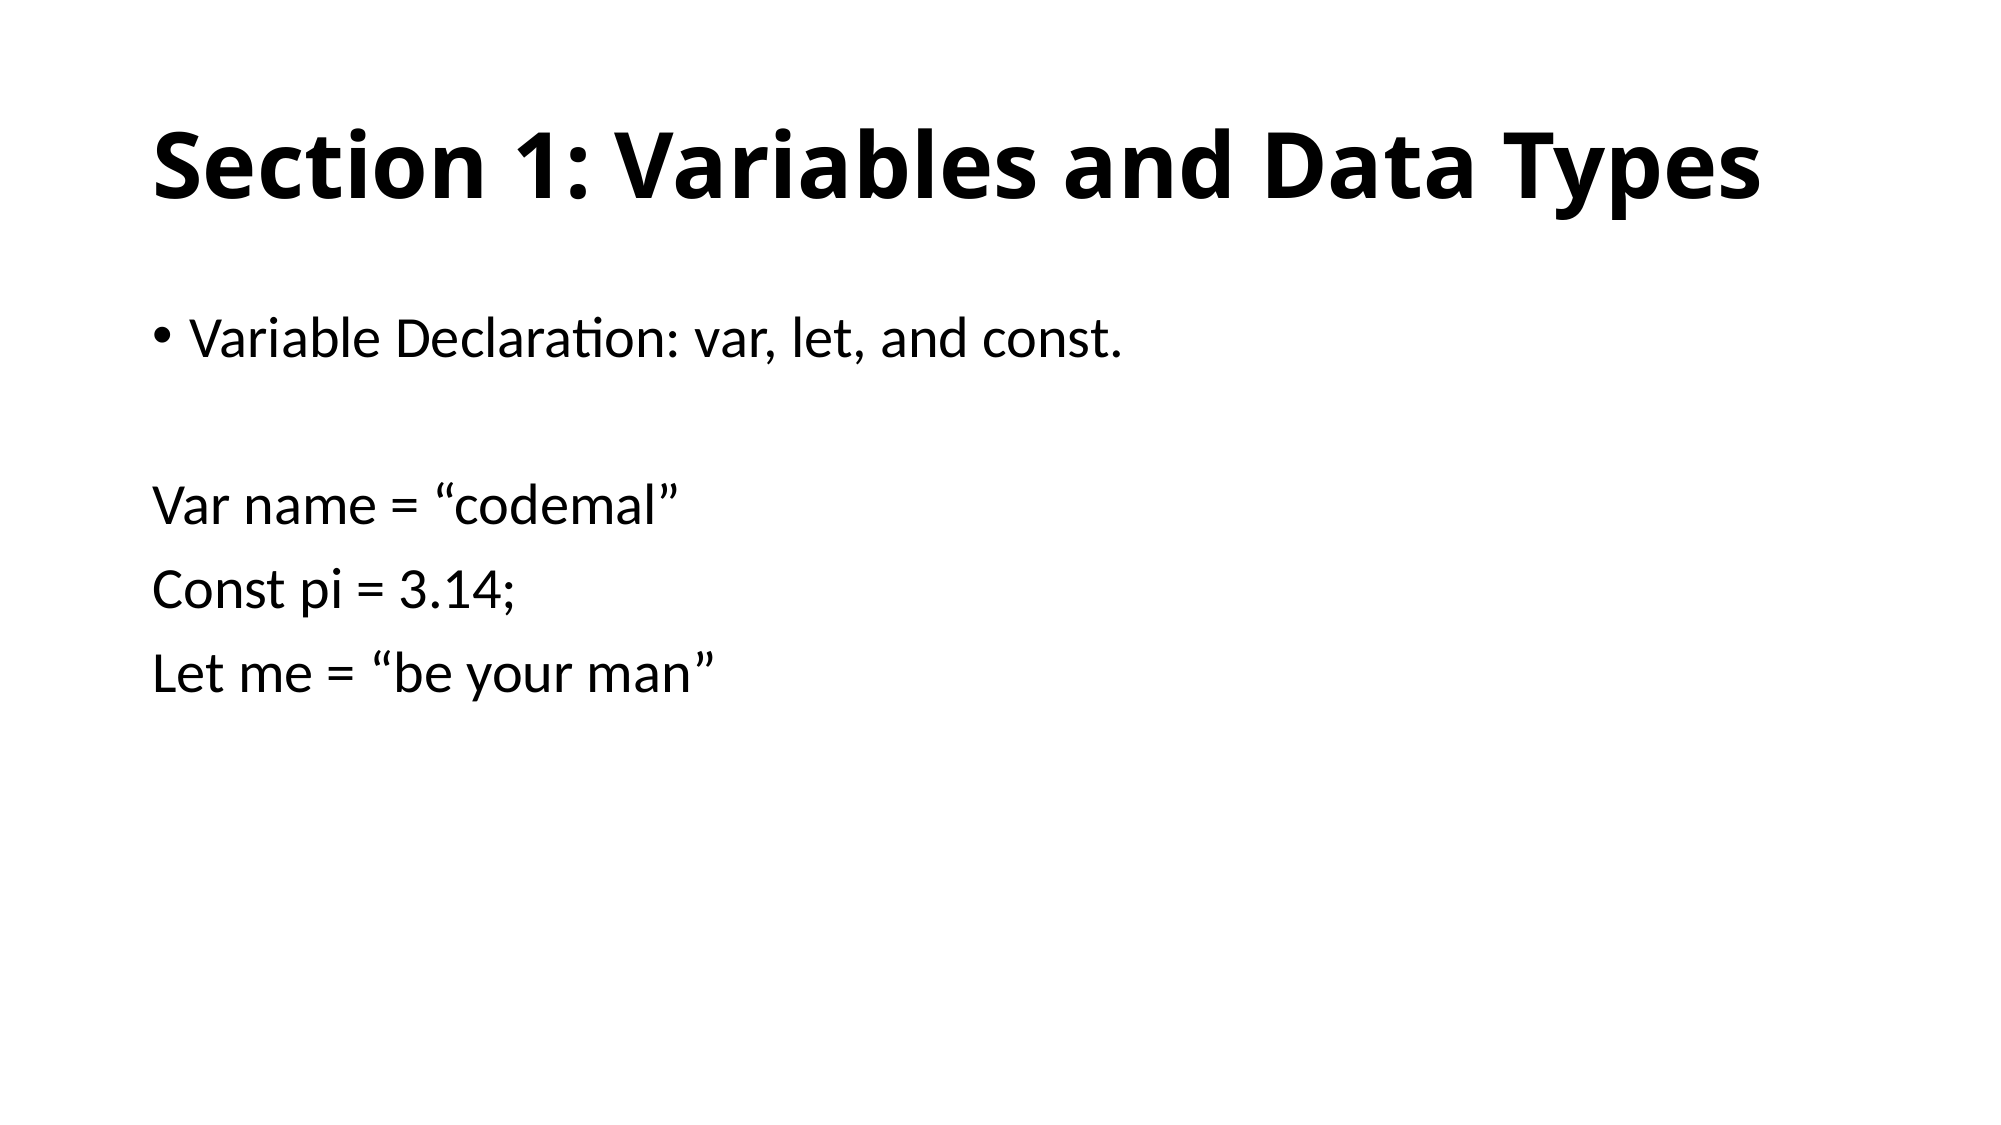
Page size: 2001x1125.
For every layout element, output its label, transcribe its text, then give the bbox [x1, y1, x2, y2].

title Section 1: Variables and Data Types [137, 59, 1863, 278]
list Variable Declaration: var, let, and const. Var name = “codemal” Const pi = 3.14; Let me = “be your man” [137, 299, 1863, 1014]
